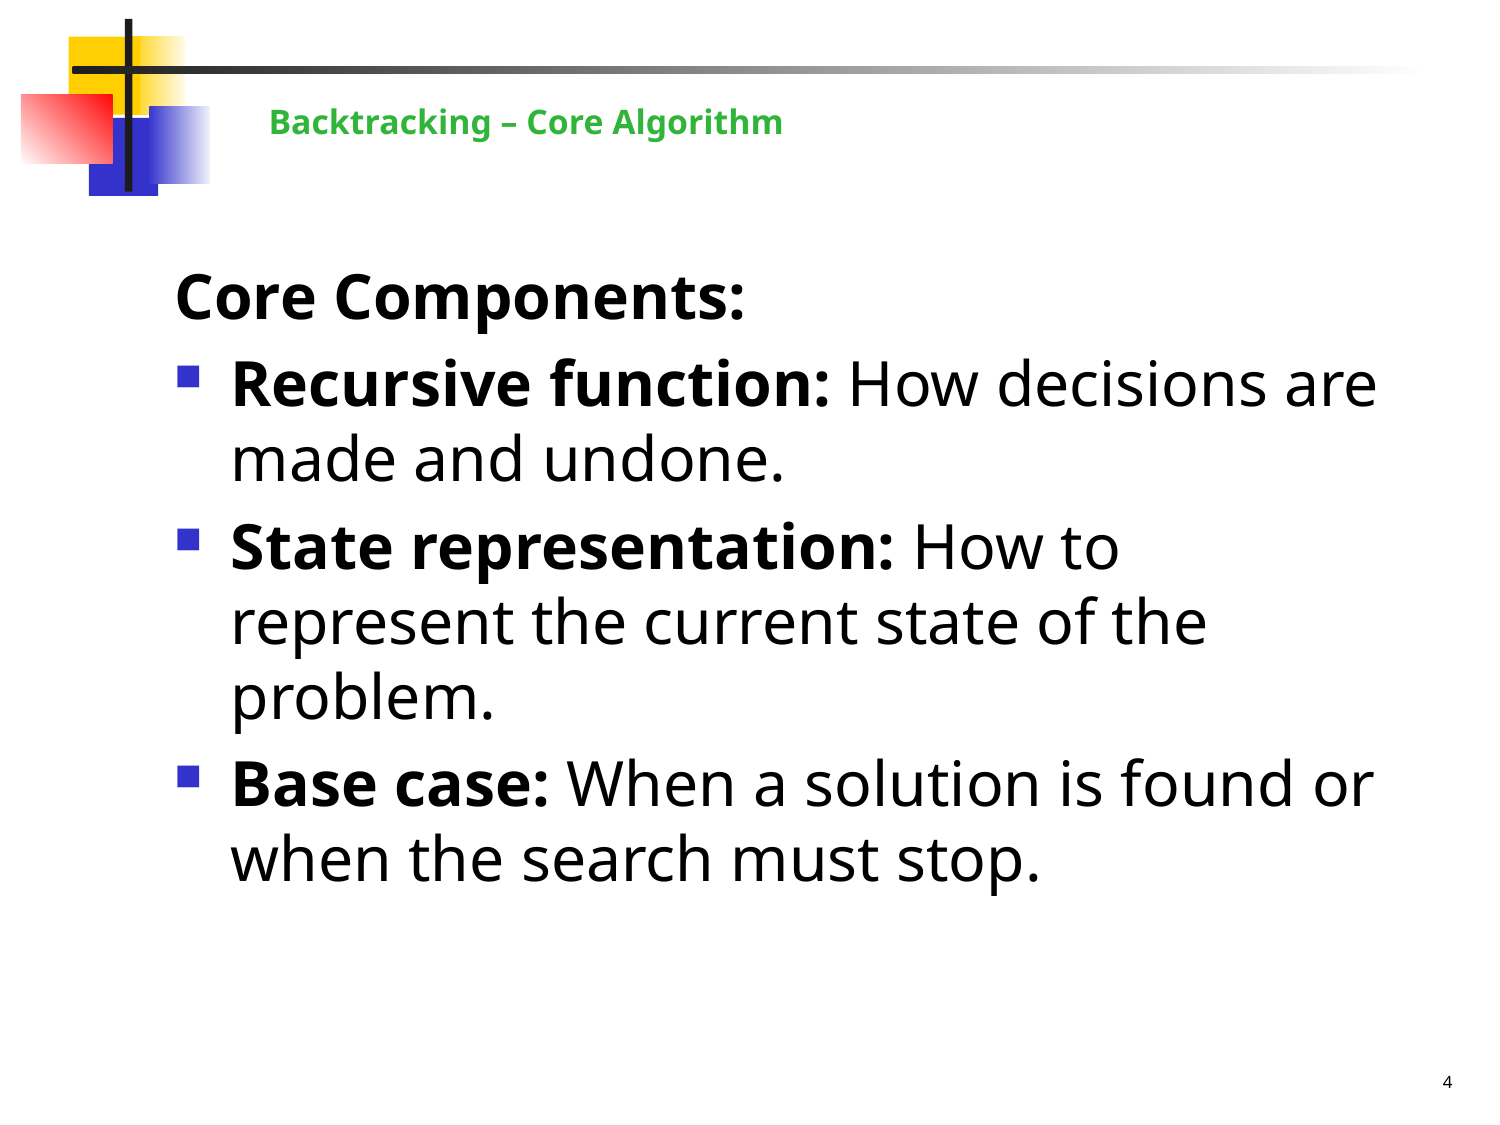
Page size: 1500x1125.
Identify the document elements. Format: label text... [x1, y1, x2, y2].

slide_number 4 [1155, 1024, 1468, 1100]
text_box Backtracking – Core Algorithm [253, 66, 1258, 149]
list Core Components: Recursive function: How decisions are made and undone. State representation: How to represent the current state of the problem. Base case: When a solution is found or when the search must stop. [159, 249, 1435, 925]
